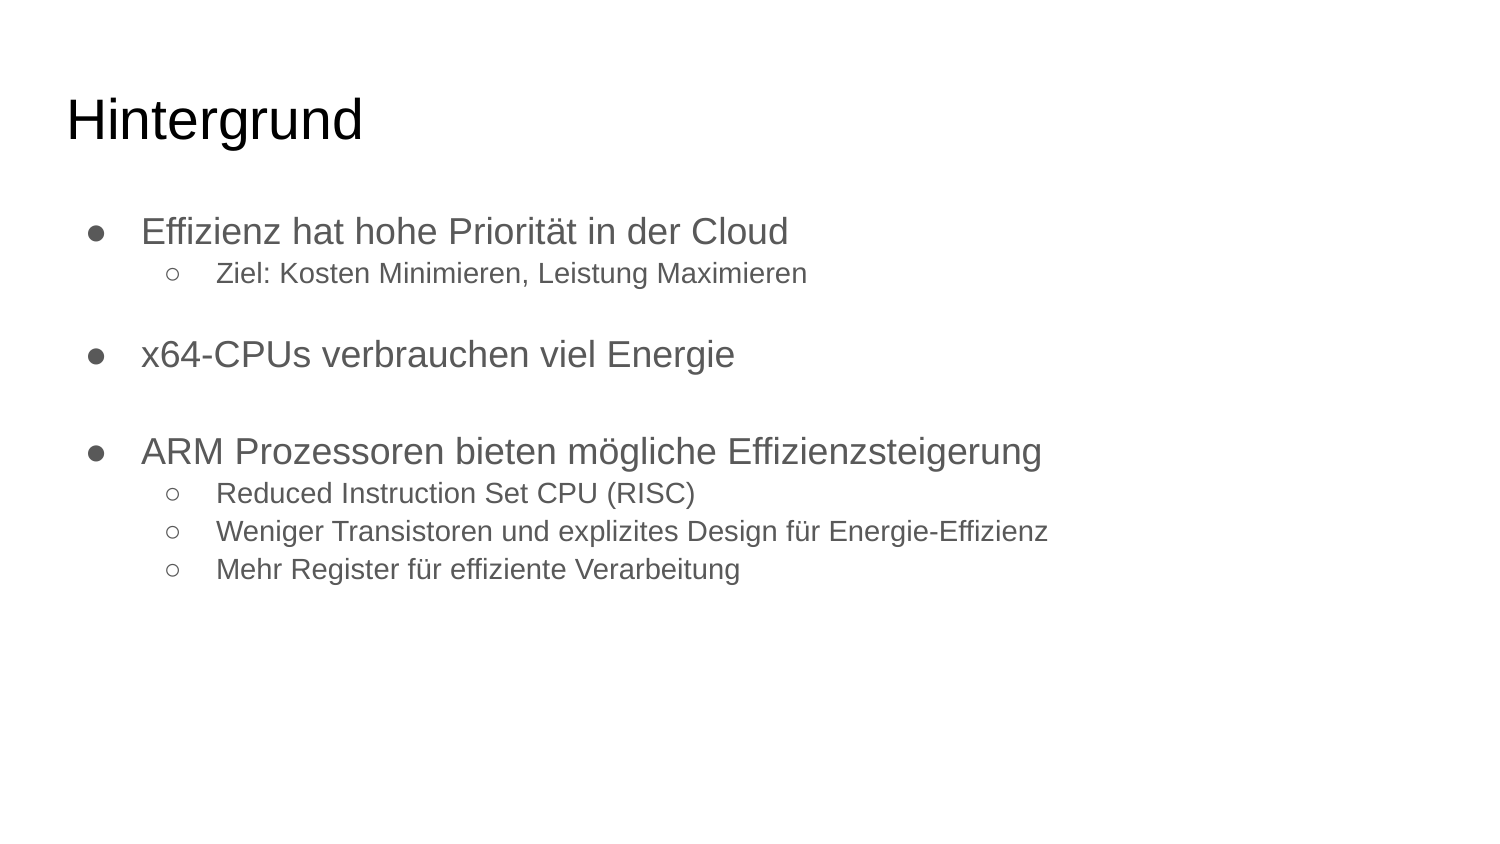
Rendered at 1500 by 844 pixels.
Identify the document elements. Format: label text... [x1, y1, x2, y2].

title Hintergrund [51, 72, 1449, 167]
list Effizienz hat hohe Priorität in der Cloud Ziel: Kosten Minimieren, Leistung Maximieren x64-CPUs verbrauchen viel Energie ARM Prozessoren bieten mögliche Effizienzsteigerung Reduced Instruction Set CPU (RISC) Weniger Transistoren und explizites Design für Energie-Effizienz Mehr Register für effiziente Verarbeitung [51, 189, 1449, 750]
